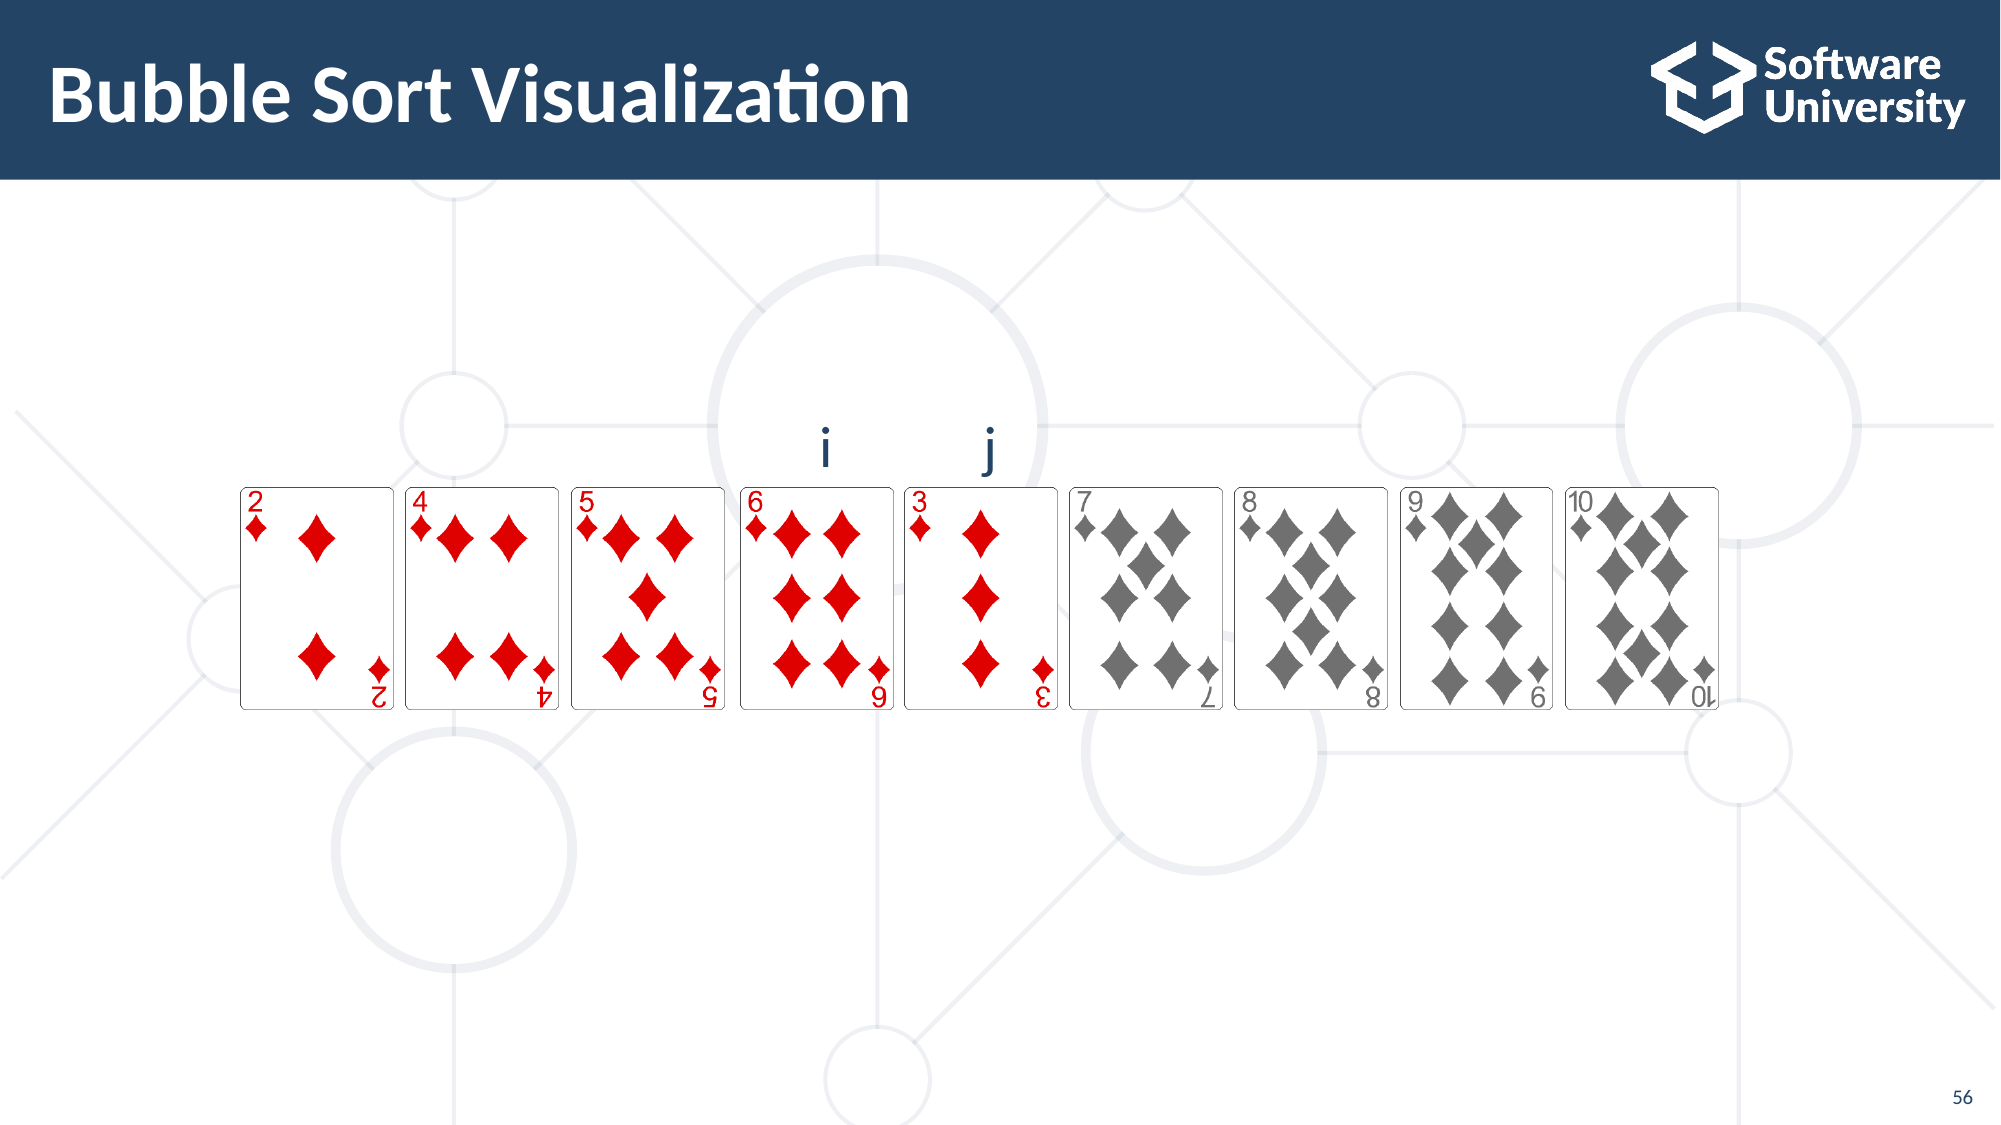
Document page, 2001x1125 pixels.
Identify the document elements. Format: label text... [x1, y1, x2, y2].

title Bubble Sort Visualization [31, 16, 1625, 162]
slide_number 56 [1927, 1067, 1989, 1117]
picture [1651, 41, 1966, 134]
picture [571, 487, 726, 710]
picture [1565, 487, 1720, 710]
picture [240, 487, 394, 710]
text_box j [968, 401, 1013, 485]
text_box i [804, 401, 848, 485]
picture [904, 487, 1059, 710]
picture [739, 487, 894, 710]
picture [1399, 487, 1554, 710]
picture [405, 487, 559, 710]
picture [1069, 487, 1223, 710]
picture [1233, 487, 1388, 710]
